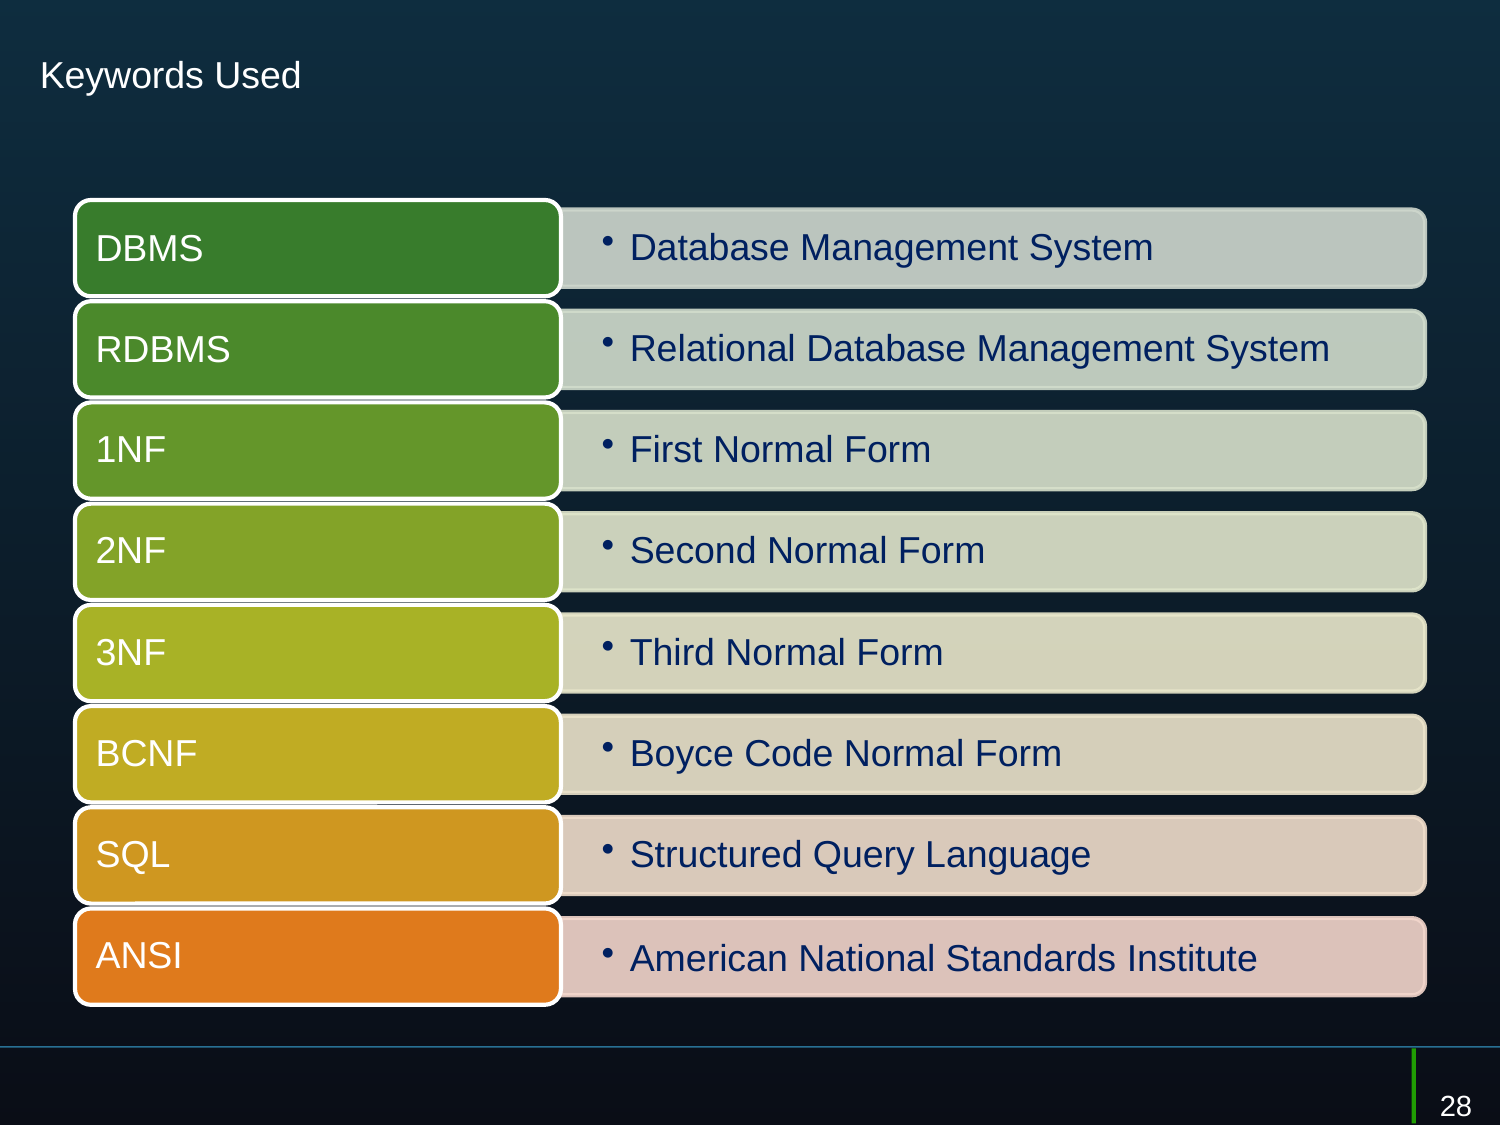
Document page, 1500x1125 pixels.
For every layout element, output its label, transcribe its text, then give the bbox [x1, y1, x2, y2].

title Keywords Used [24, 29, 1150, 118]
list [74, 199, 1426, 1006]
text_box 28 [1424, 1079, 1500, 1125]
